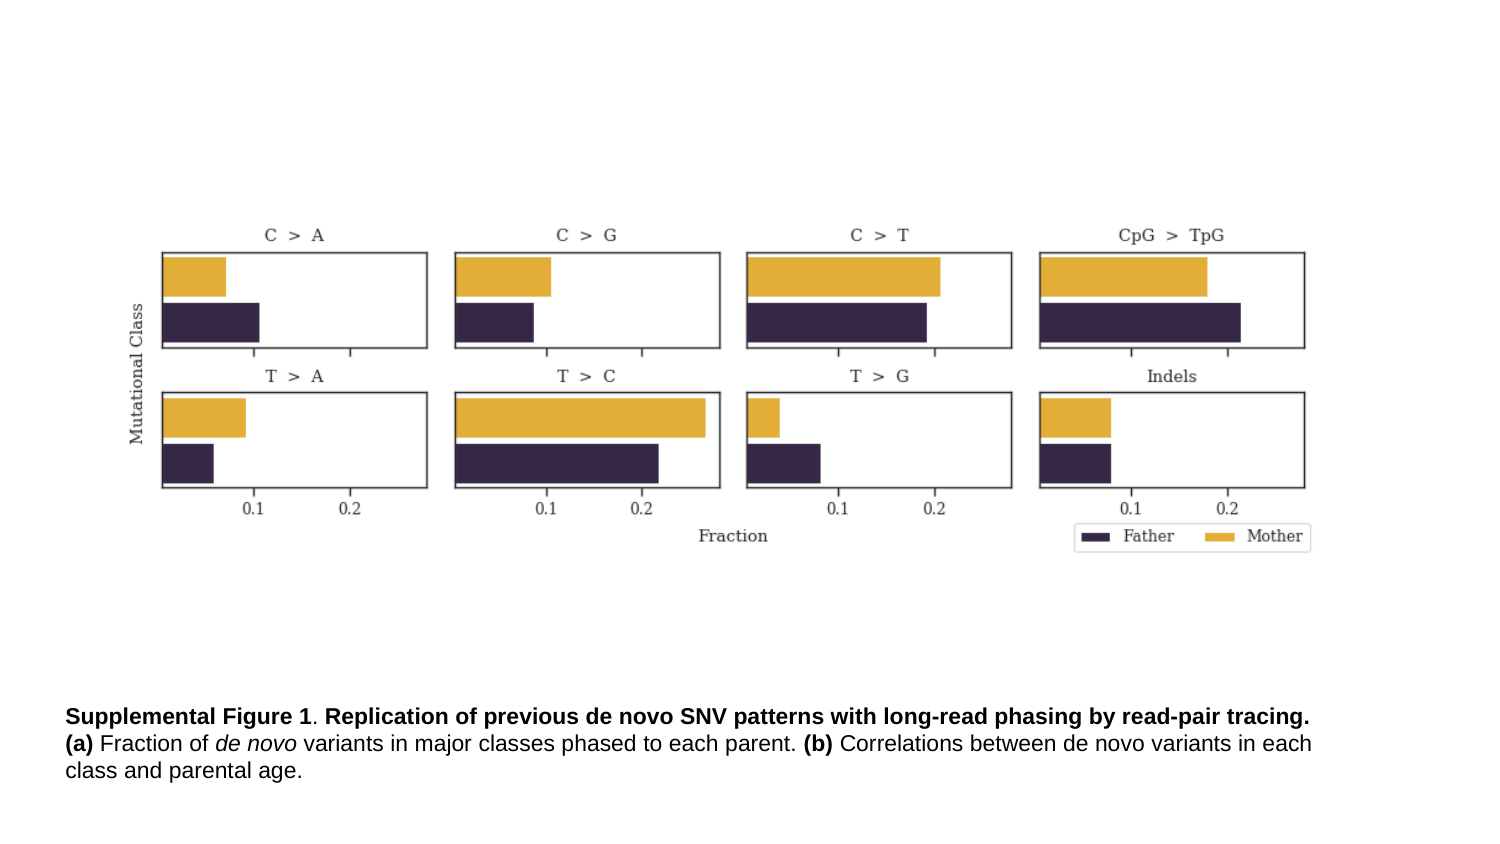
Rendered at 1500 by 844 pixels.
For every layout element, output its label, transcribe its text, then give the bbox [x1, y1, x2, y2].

picture [115, 188, 1351, 559]
text_box Supplemental Figure 1. Replication of previous de novo SNV patterns with long-read phasing by read-pair tracing. (a) Fraction of de novo variants in major classes phased to each parent. (b) Correlations between de novo variants in each class and parental age. [50, 693, 1361, 791]
